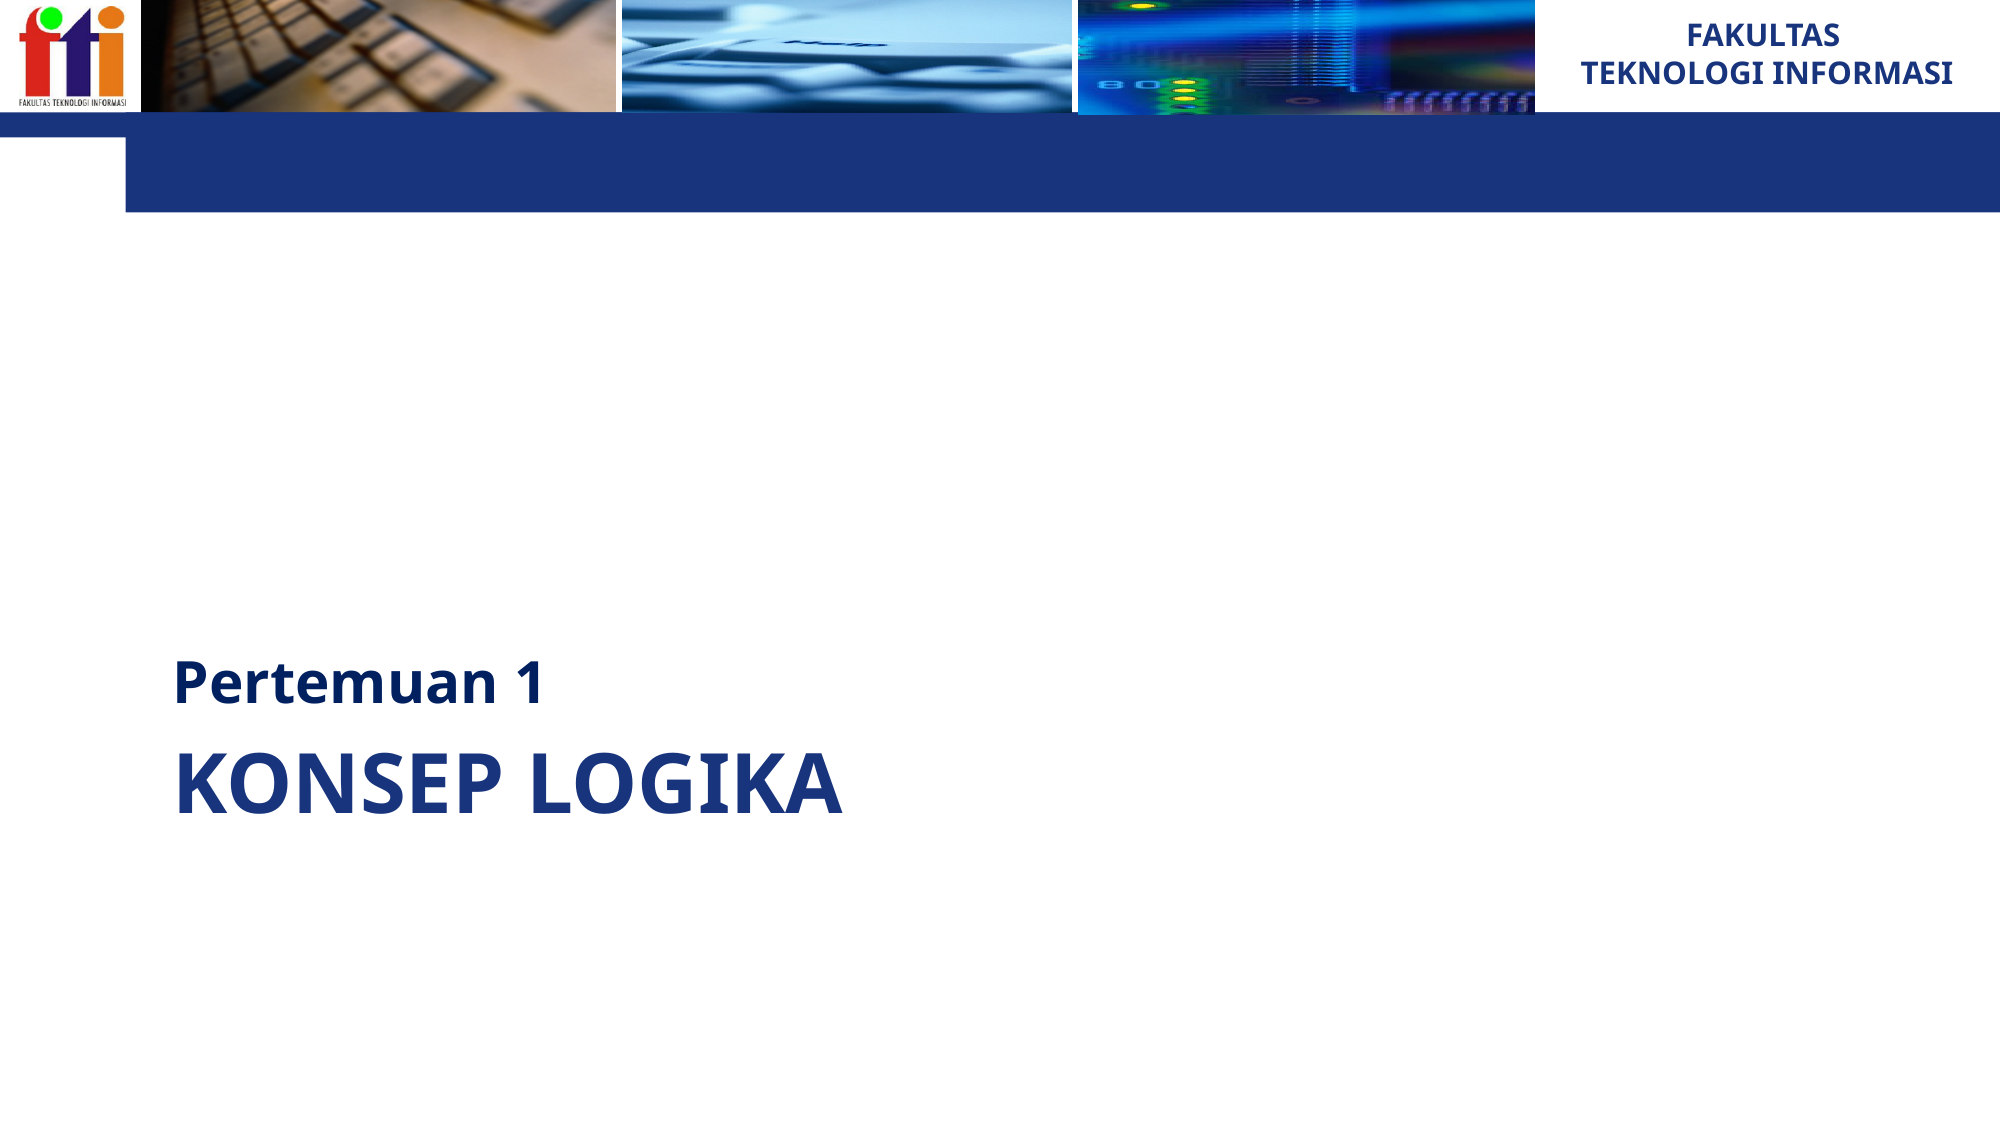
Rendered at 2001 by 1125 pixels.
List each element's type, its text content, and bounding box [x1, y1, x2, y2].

picture [1078, 0, 1535, 115]
list Pertemuan 1 [157, 476, 1859, 722]
title KONSEP LOGIKA [157, 722, 1859, 947]
picture [141, 0, 616, 112]
picture [622, 0, 1072, 113]
picture [19, 6, 126, 106]
